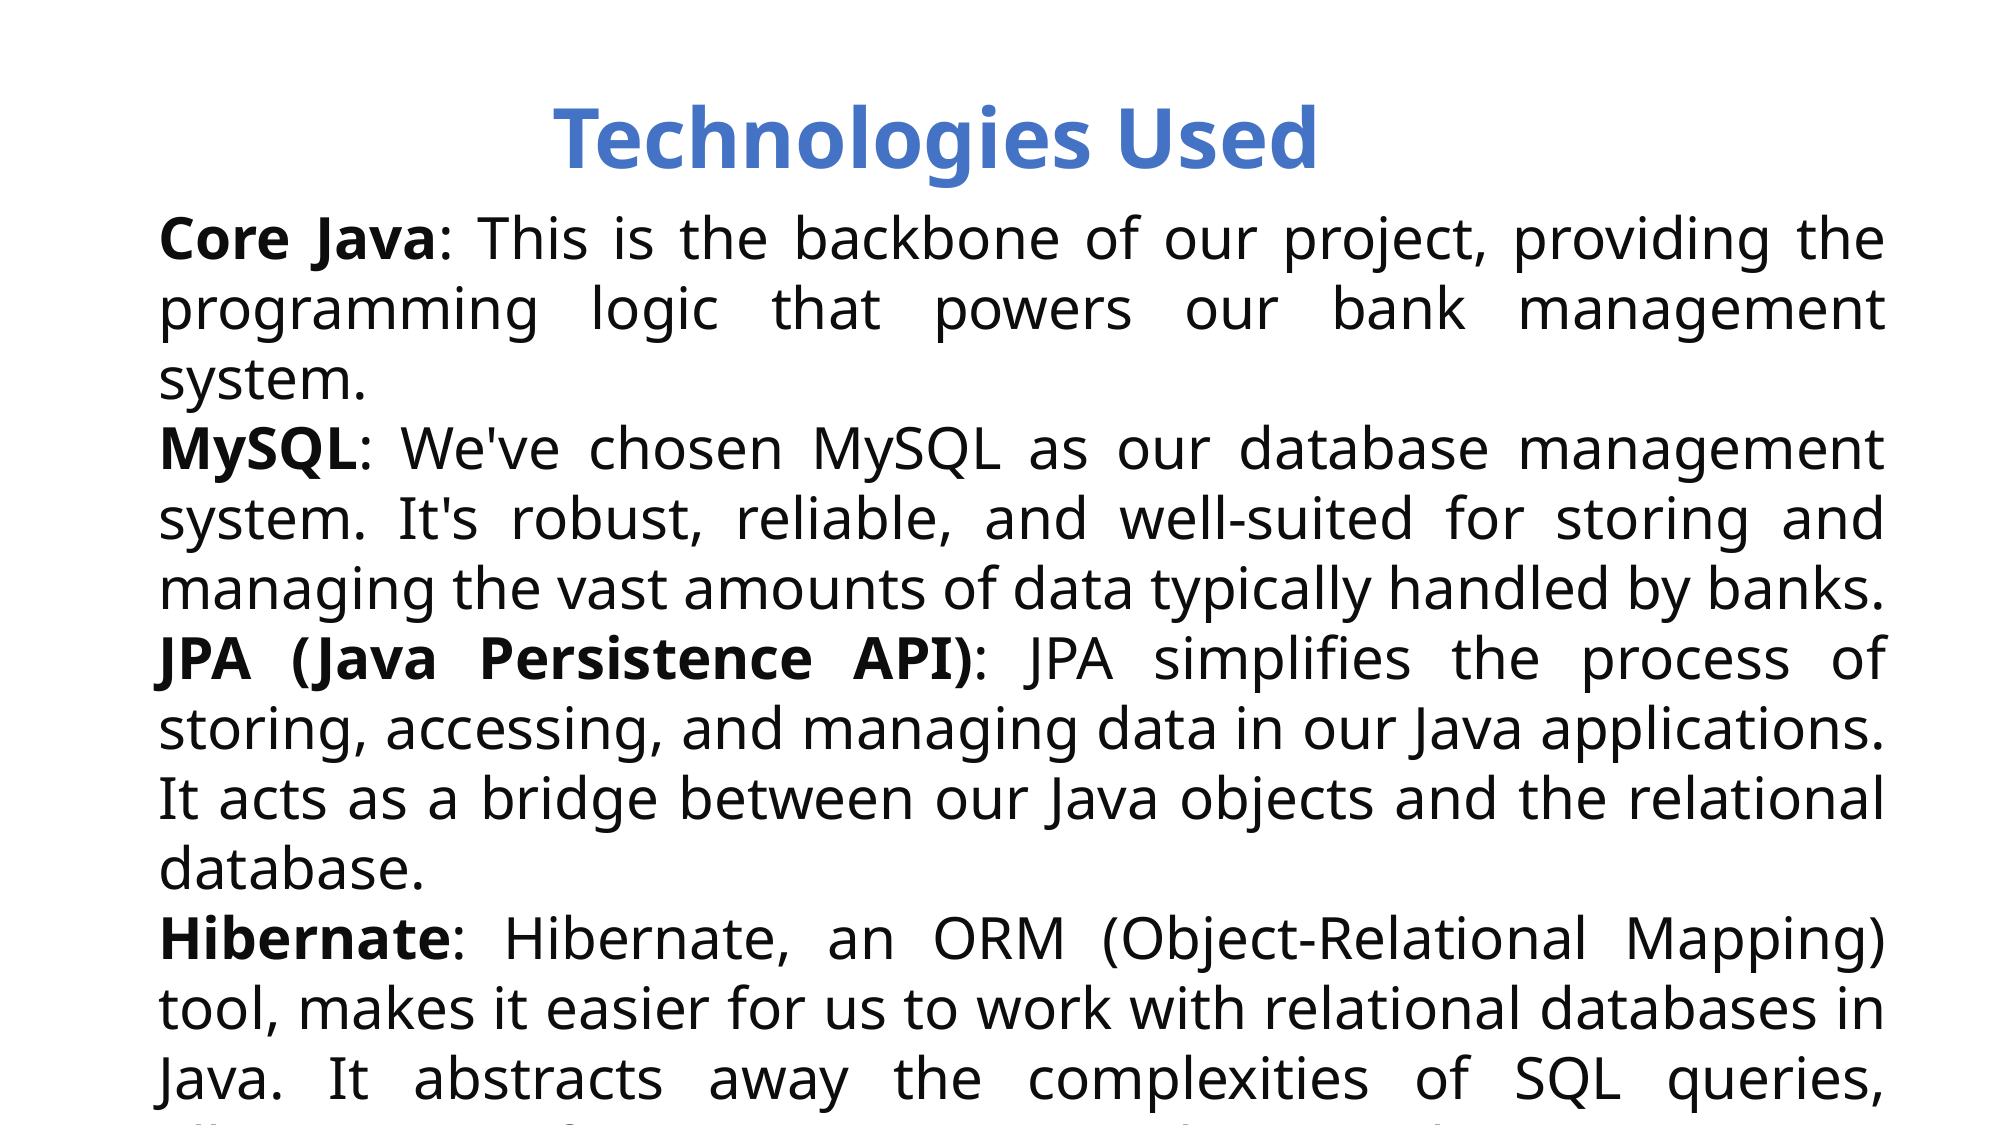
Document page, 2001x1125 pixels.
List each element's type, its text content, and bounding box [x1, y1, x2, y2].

text_box Technologies Used [537, 77, 1508, 193]
text_box Core Java: This is the backbone of our project, providing the programming logic that powers our bank management system. MySQL: We've chosen MySQL as our database management system. It's robust, reliable, and well-suited for storing and managing the vast amounts of data typically handled by banks. JPA (Java Persistence API): JPA simplifies the process of storing, accessing, and managing data in our Java applications. It acts as a bridge between our Java objects and the relational database. Hibernate: Hibernate, an ORM (Object-Relational Mapping) tool, makes it easier for us to work with relational databases in Java. It abstracts away the complexities of SQL queries, allowing us to focus more on our application's logic. [143, 193, 1902, 1125]
